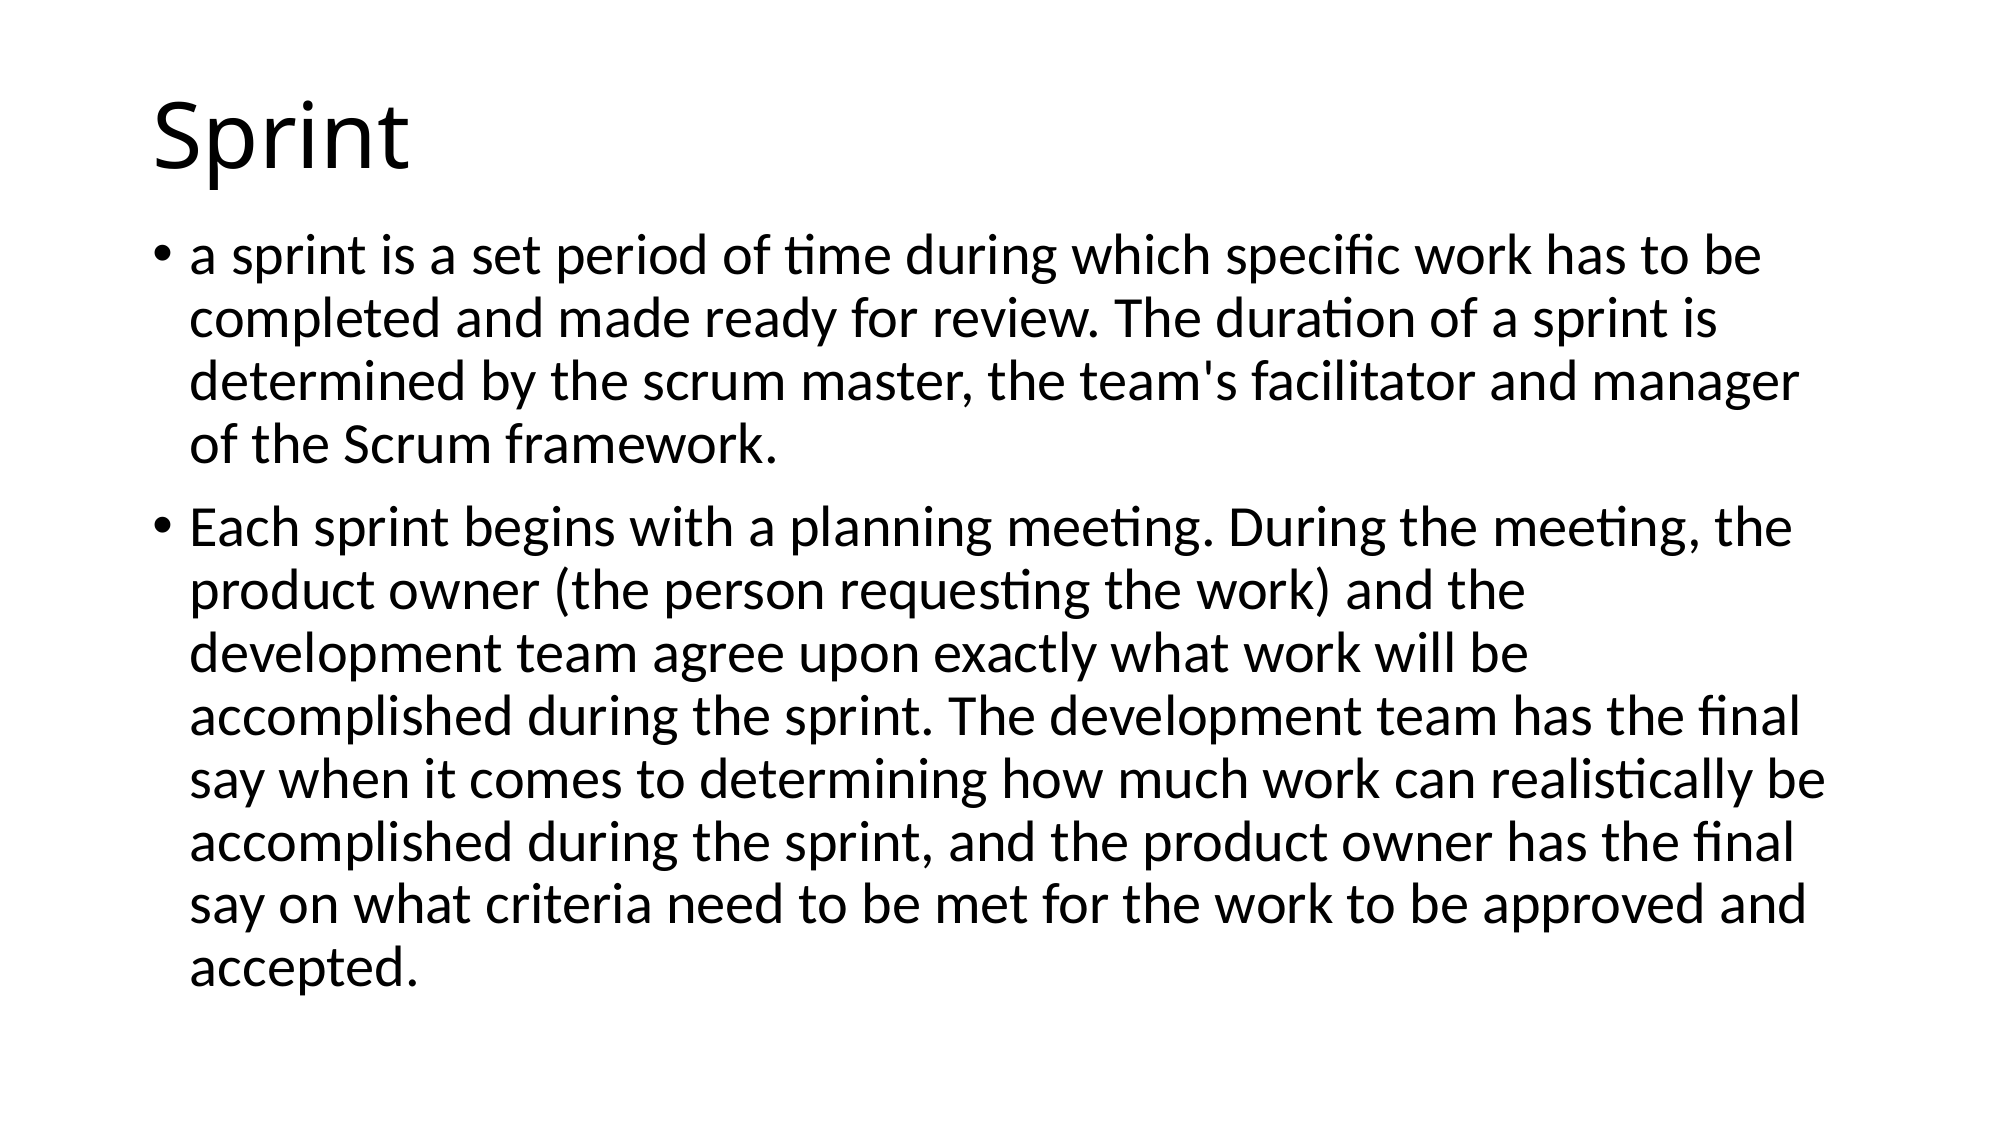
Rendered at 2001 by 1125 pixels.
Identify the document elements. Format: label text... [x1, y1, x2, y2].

list a sprint is a set period of time during which specific work has to be completed and made ready for review. The duration of a sprint is determined by the scrum master, the team's facilitator and manager of the Scrum framework. Each sprint begins with a planning meeting. During the meeting, the product owner (the person requesting the work) and the development team agree upon exactly what work will be accomplished during the sprint. The development team has the final say when it comes to determining how much work can realistically be accomplished during the sprint, and the product owner has the final say on what criteria need to be met for the work to be approved and accepted. [137, 216, 1863, 1049]
title Sprint [137, 59, 1863, 216]
